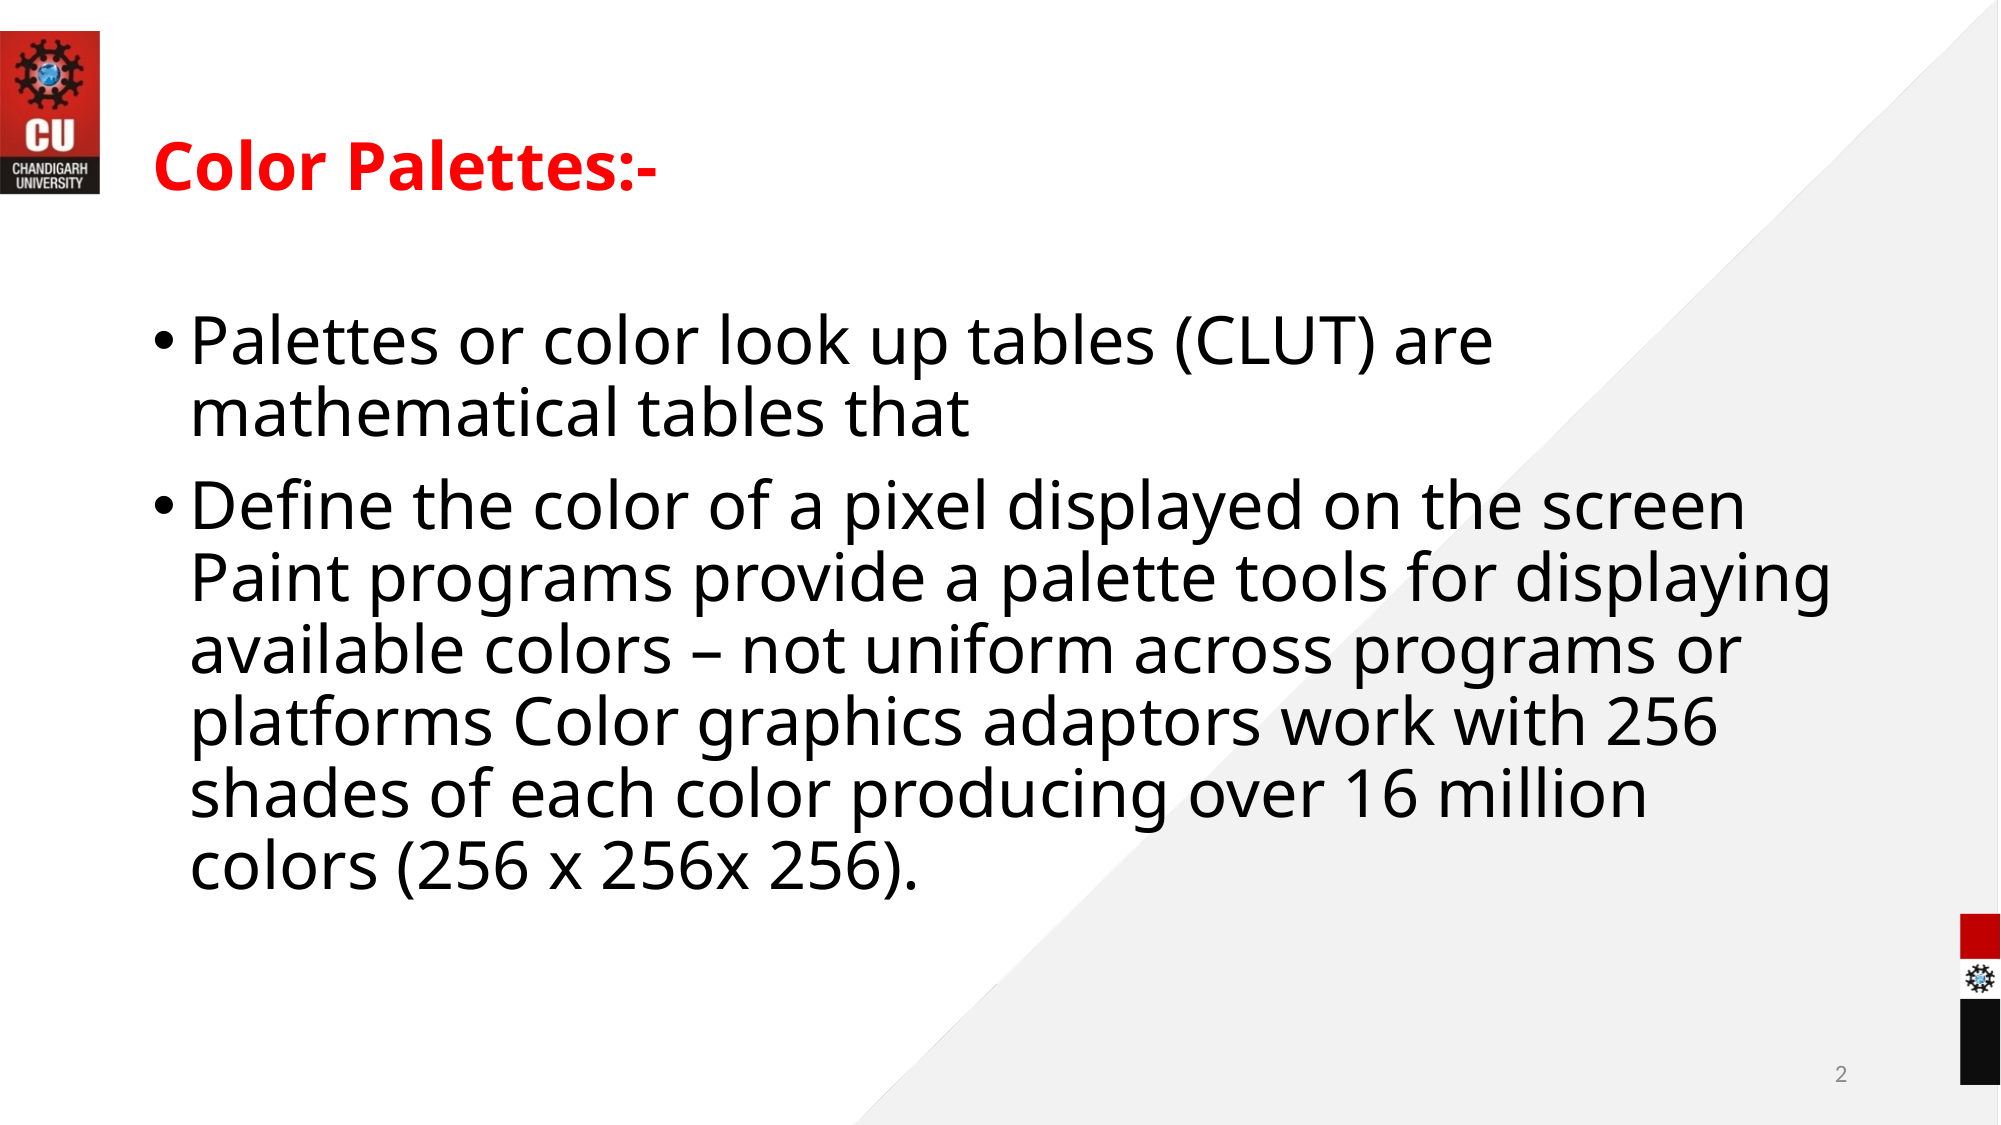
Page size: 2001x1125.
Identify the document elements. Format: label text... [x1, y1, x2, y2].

title Color Palettes:- [137, 59, 1863, 278]
picture [0, 0, 2001, 1125]
list Palettes or color look up tables (CLUT) are mathematical tables that Define the color of a pixel displayed on the screen Paint programs provide a palette tools for displaying available colors – not uniform across programs or platforms Color graphics adaptors work with 256 shades of each color producing over 16 million colors (256 x 256x 256). [137, 299, 1863, 1014]
slide_number 2 [1412, 1042, 1863, 1103]
